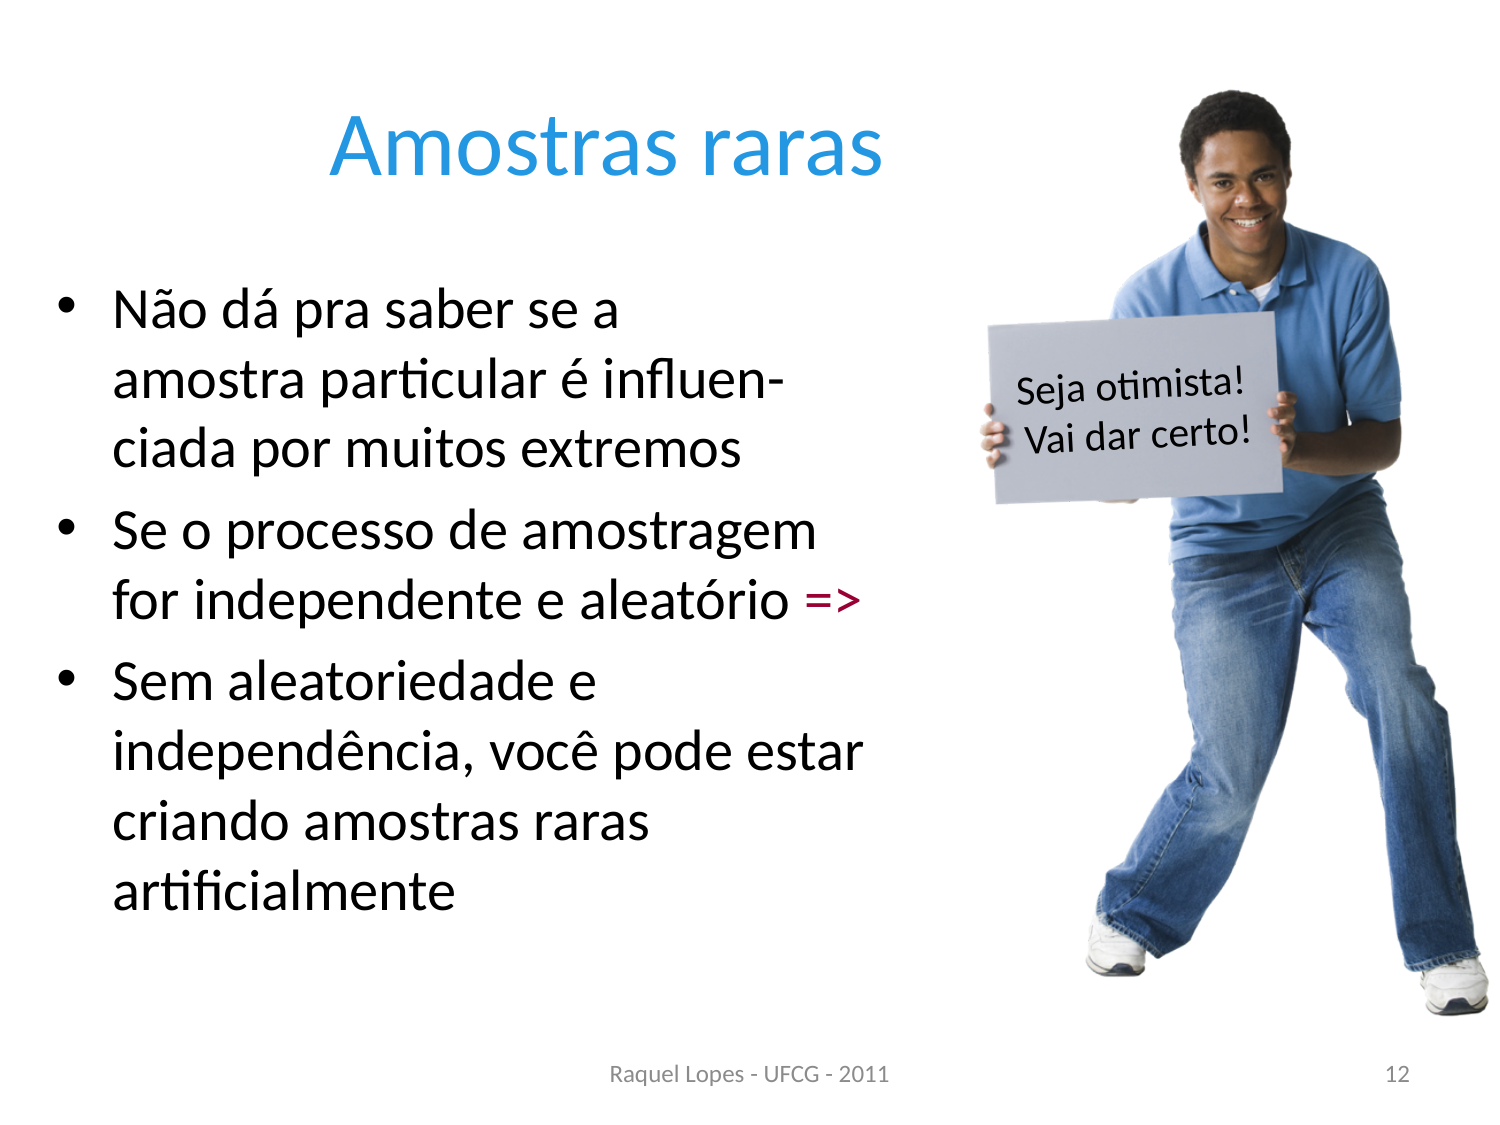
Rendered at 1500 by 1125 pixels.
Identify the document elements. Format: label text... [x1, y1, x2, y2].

footer Raquel Lopes - UFCG - 2011 [512, 1042, 988, 1103]
title Amostras raras [75, 45, 1140, 233]
picture [962, 72, 1500, 1035]
slide_number 12 [1074, 1042, 1425, 1103]
list Não dá pra saber se a amostra particular é influen- ciada por muitos extremos Se o processo de amostragem for independente e aleatório => Sem aleatoriedade e independência, você pode estar criando amostras raras artificialmente [41, 262, 904, 1005]
